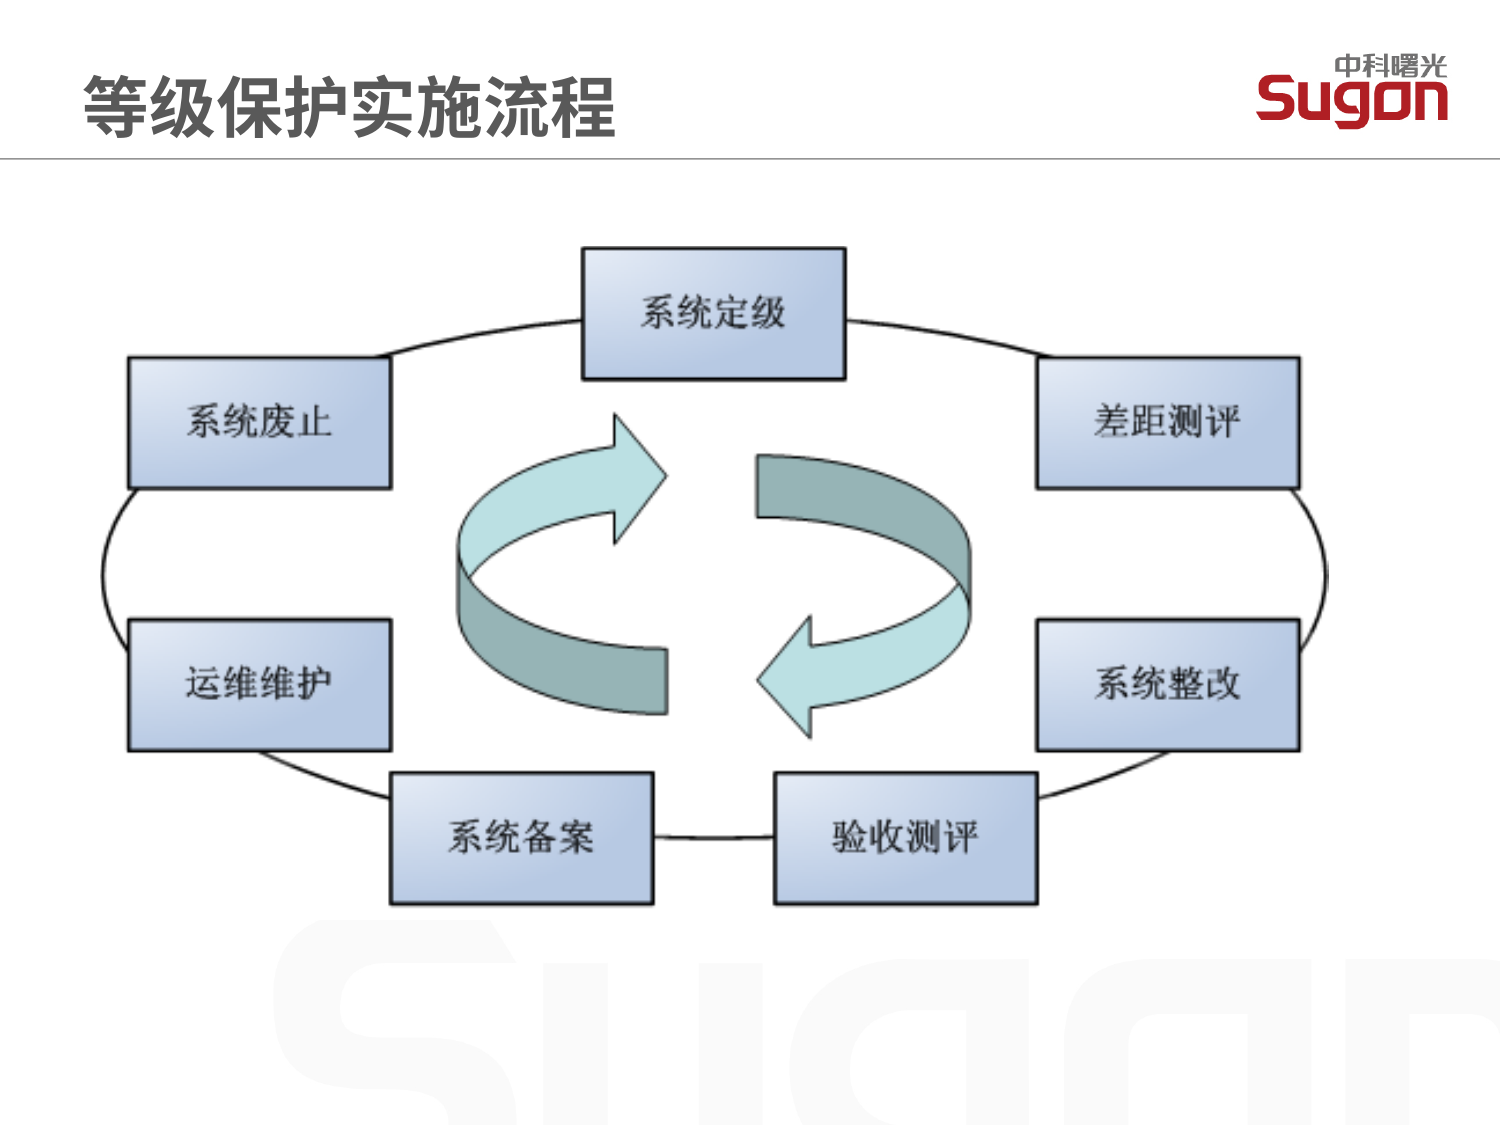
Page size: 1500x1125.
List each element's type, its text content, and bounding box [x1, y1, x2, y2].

title 等级保护实施流程 [67, 58, 1400, 172]
picture [0, 0, 1500, 1125]
